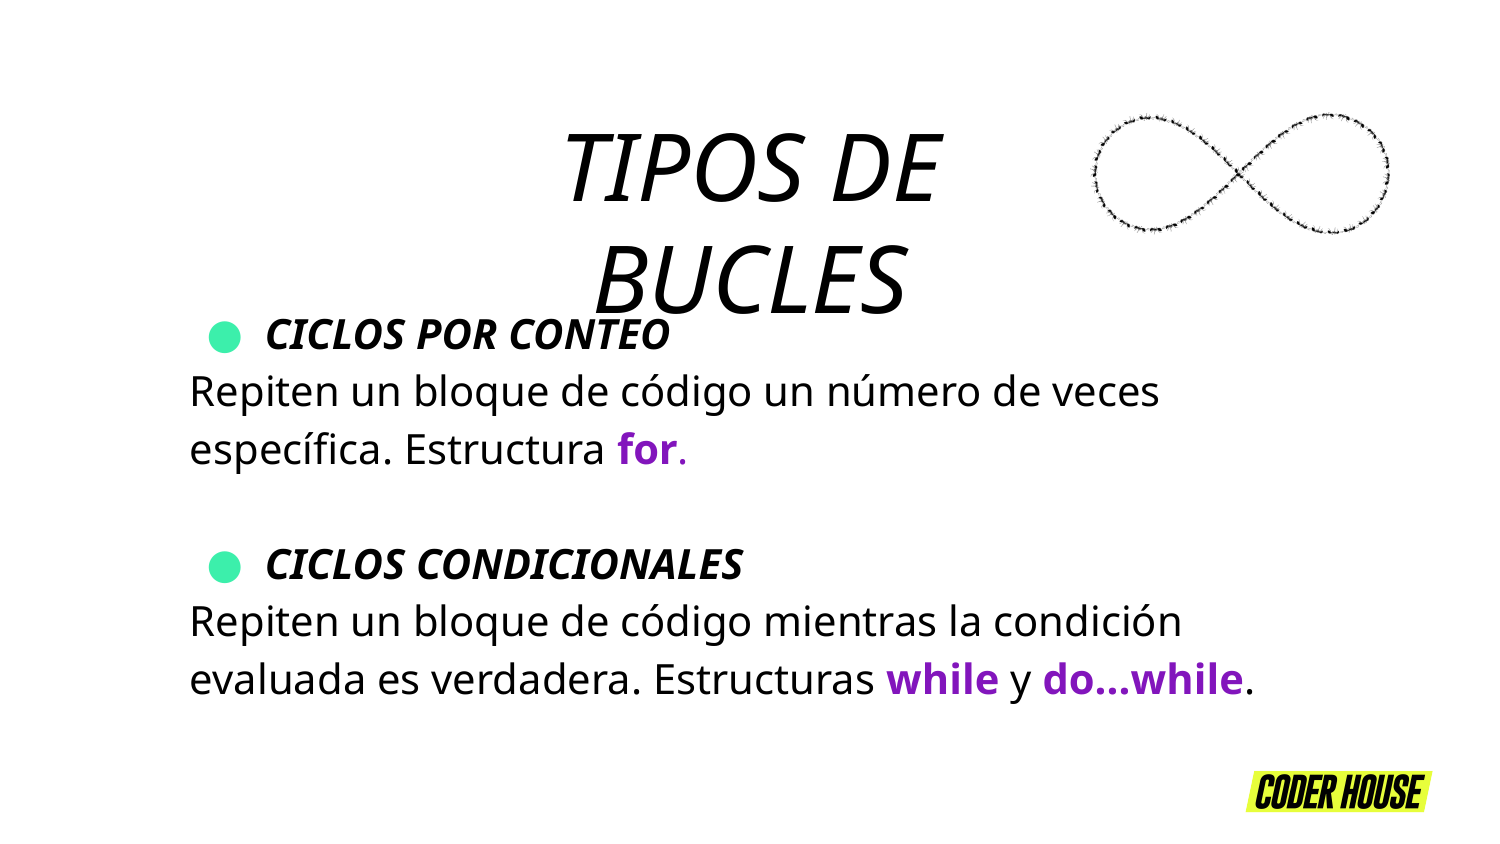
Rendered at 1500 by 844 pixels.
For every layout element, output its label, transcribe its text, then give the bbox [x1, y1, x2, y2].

text_box TIPOS DE BUCLES [436, 92, 1064, 255]
text_box CICLOS POR CONTEO Repiten un bloque de código un número de veces específica. Estructura for. CICLOS CONDICIONALES Repiten un bloque de código mientras la condición evaluada es verdadera. Estructuras while y do...while. [174, 285, 1335, 719]
picture [1241, 764, 1437, 819]
picture [1090, 98, 1390, 249]
